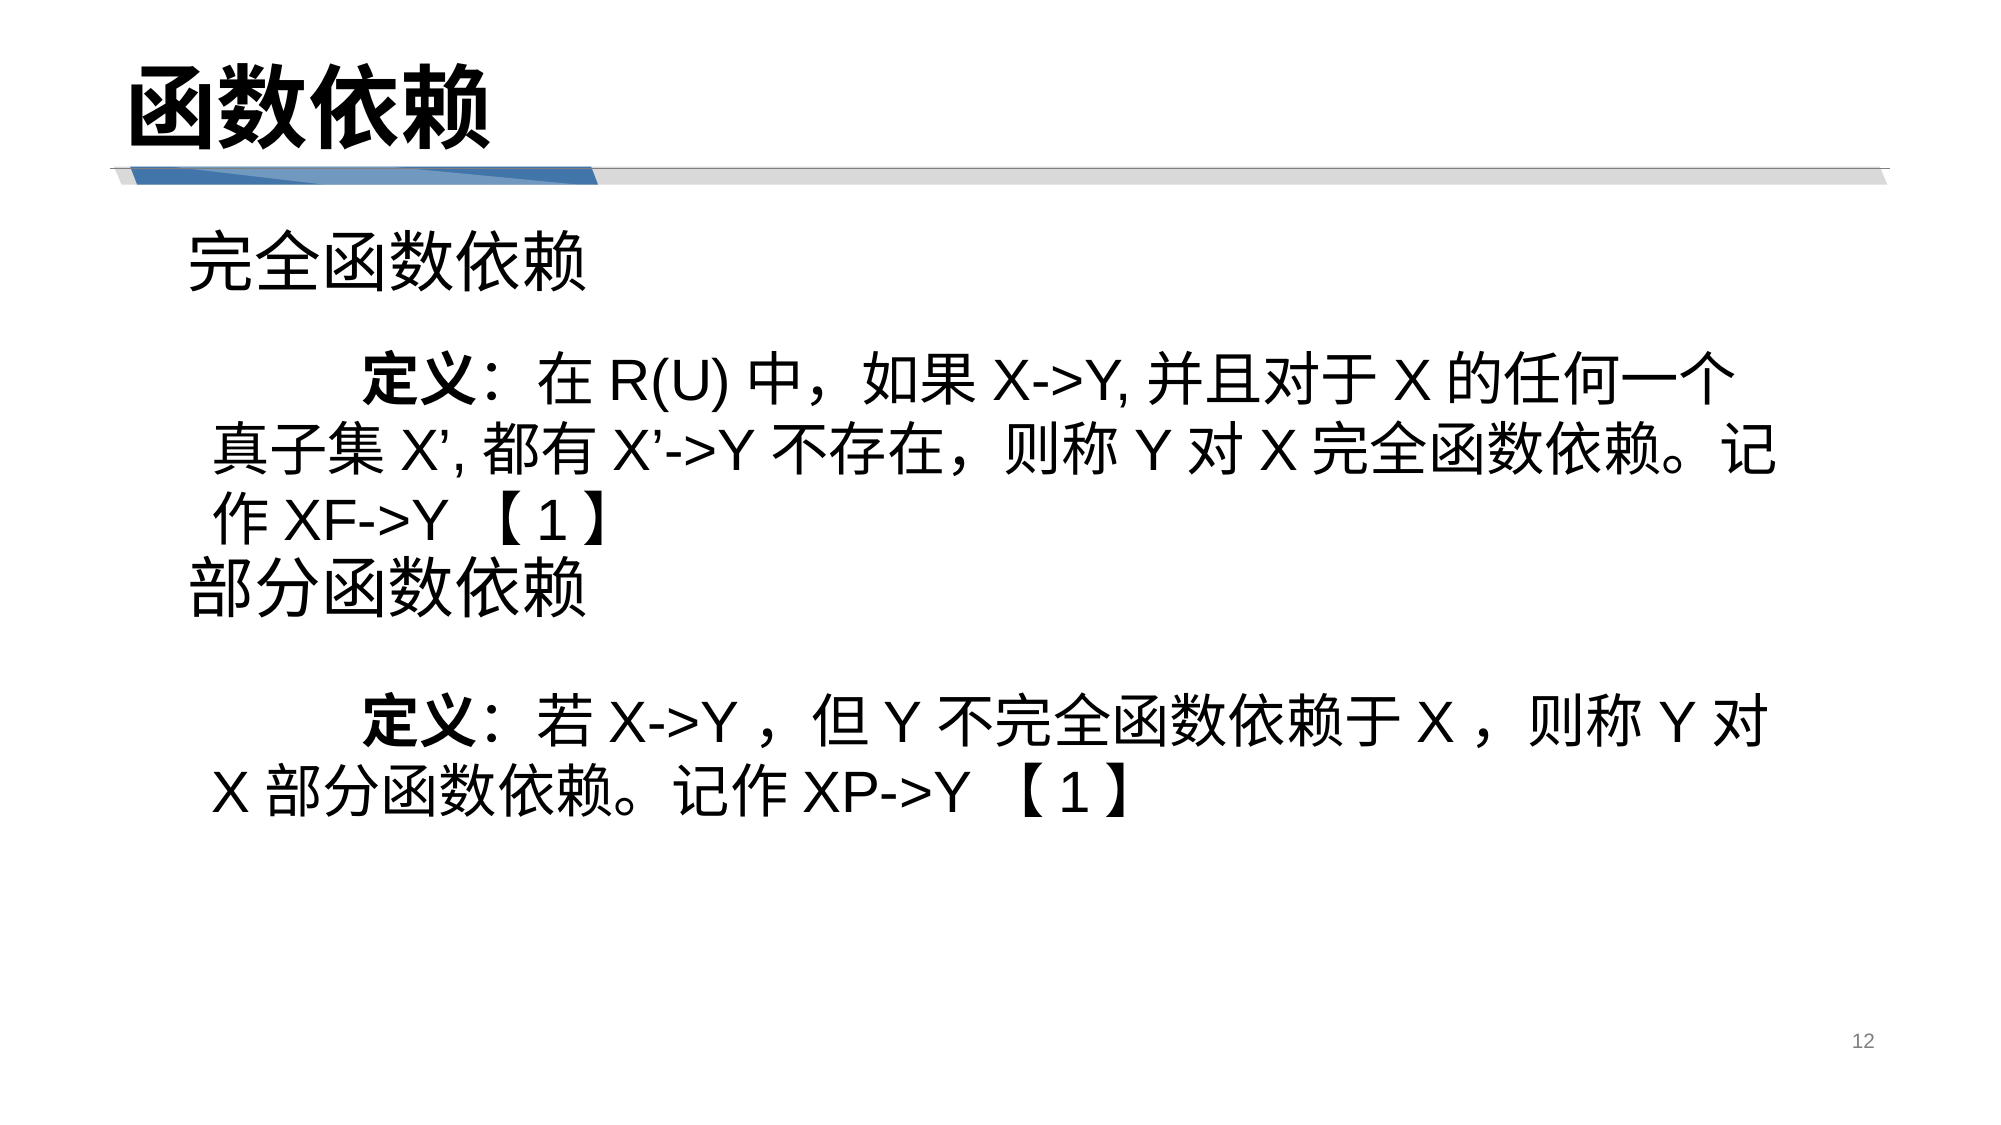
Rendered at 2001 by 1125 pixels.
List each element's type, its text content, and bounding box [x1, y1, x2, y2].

title 函数依赖 [109, 0, 1890, 169]
text_box 定义：若X->Y，但Y不完全函数依赖于X，则称Y对X部分函数依赖。记作XP->Y【1】 [196, 677, 1804, 832]
text_box 完全函数依赖 [23, 212, 622, 308]
text_box 部分函数依赖 [23, 538, 1803, 633]
text_box 定义：在R(U)中，如果X->Y,并且对于X的任何一个真子集X’,都有X’->Y不存在，则称Y对X完全函数依赖。记作XF->Y【1】 [196, 334, 1804, 560]
slide_number 12 [1412, 1023, 1890, 1058]
